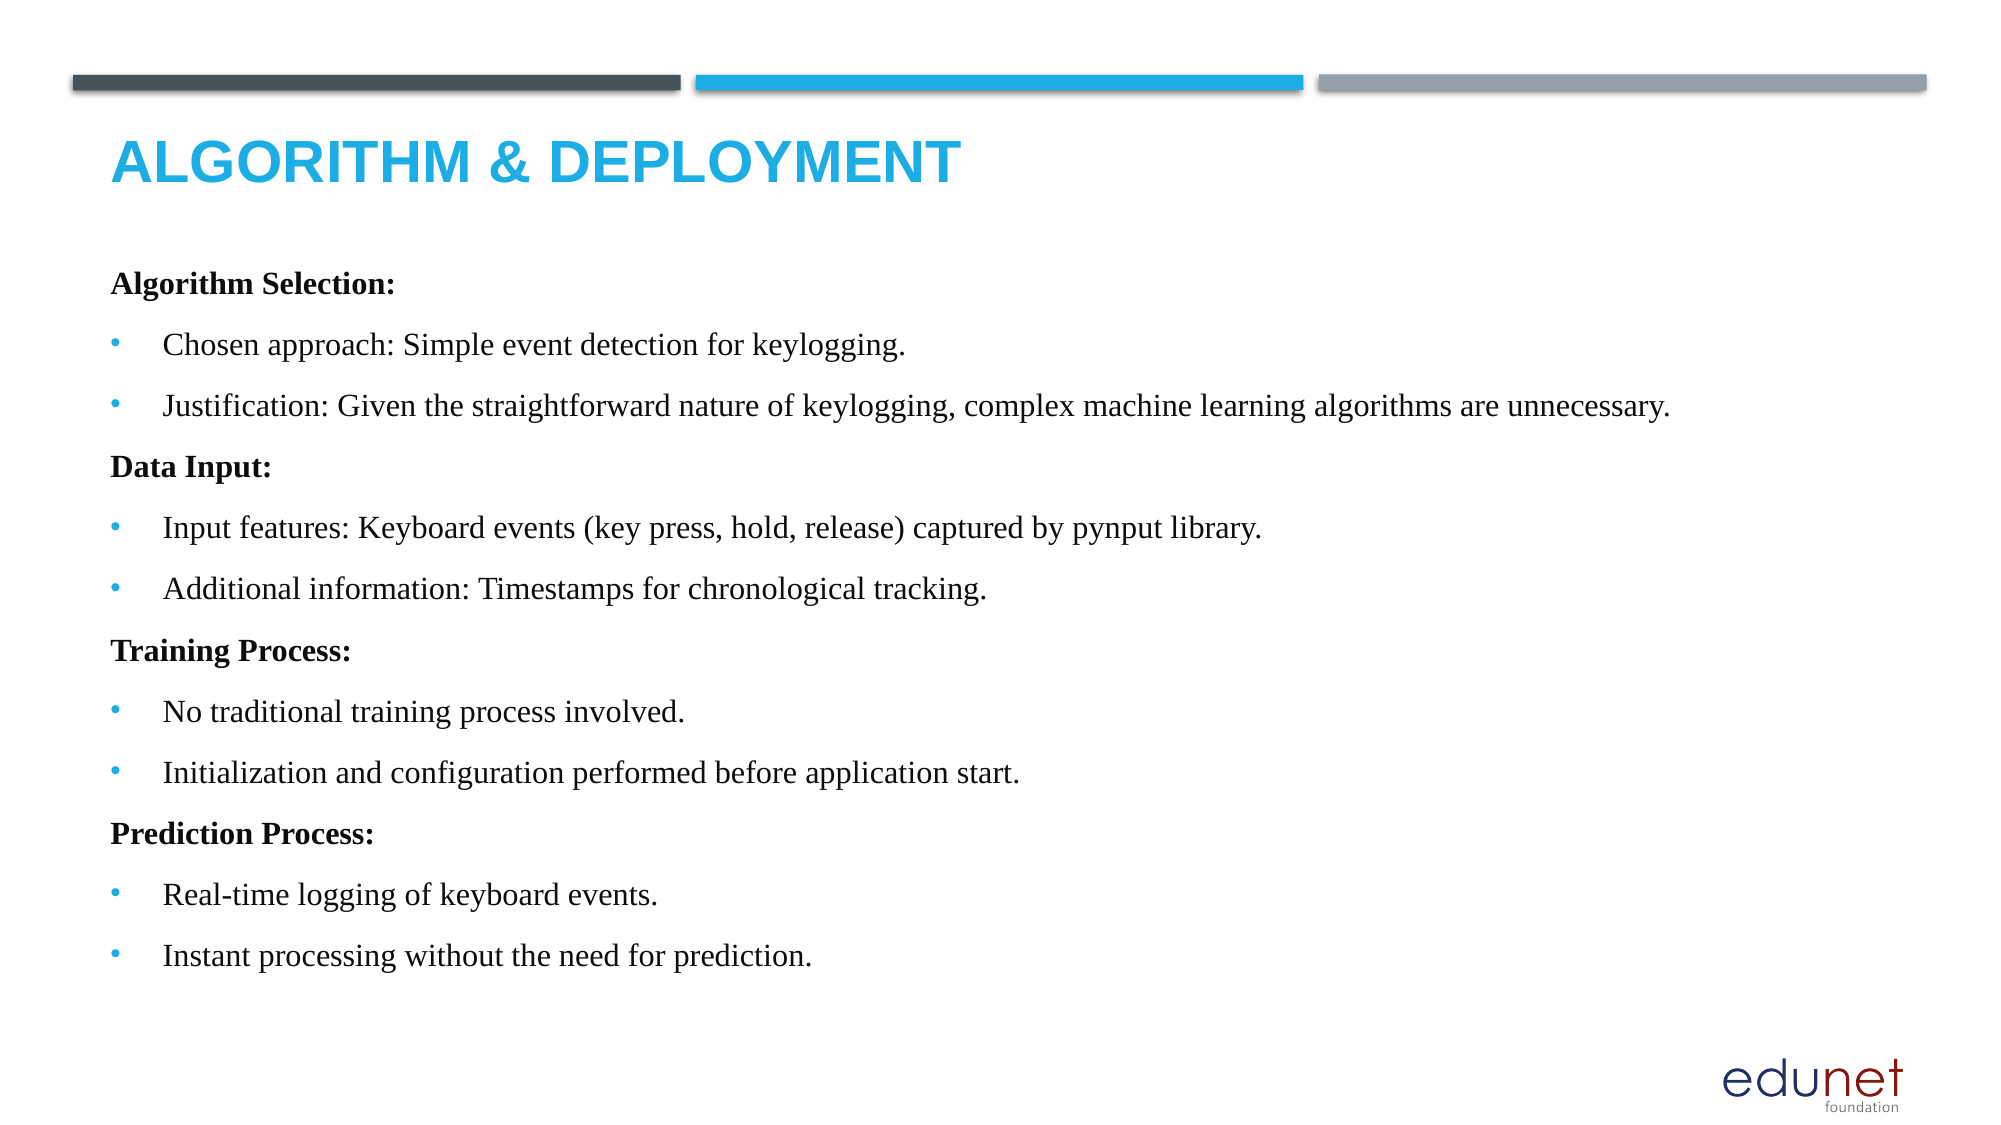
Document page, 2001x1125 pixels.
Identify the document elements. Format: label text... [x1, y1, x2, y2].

picture [1719, 1056, 1905, 1116]
title Algorithm & Deployment [95, 115, 1905, 203]
list Algorithm Selection: Chosen approach: Simple event detection for keylogging. Justification: Given the straightforward nature of keylogging, complex machine learning algorithms are unnecessary. Data Input: Input features: Keyboard events (key press, hold, release) captured by pynput library. Additional information: Timestamps for chronological tracking. Training Process: No traditional training process involved. Initialization and configuration performed before application start. Prediction Process: Real-time logging of keyboard events. Instant processing without the need for prediction. [95, 213, 1905, 981]
